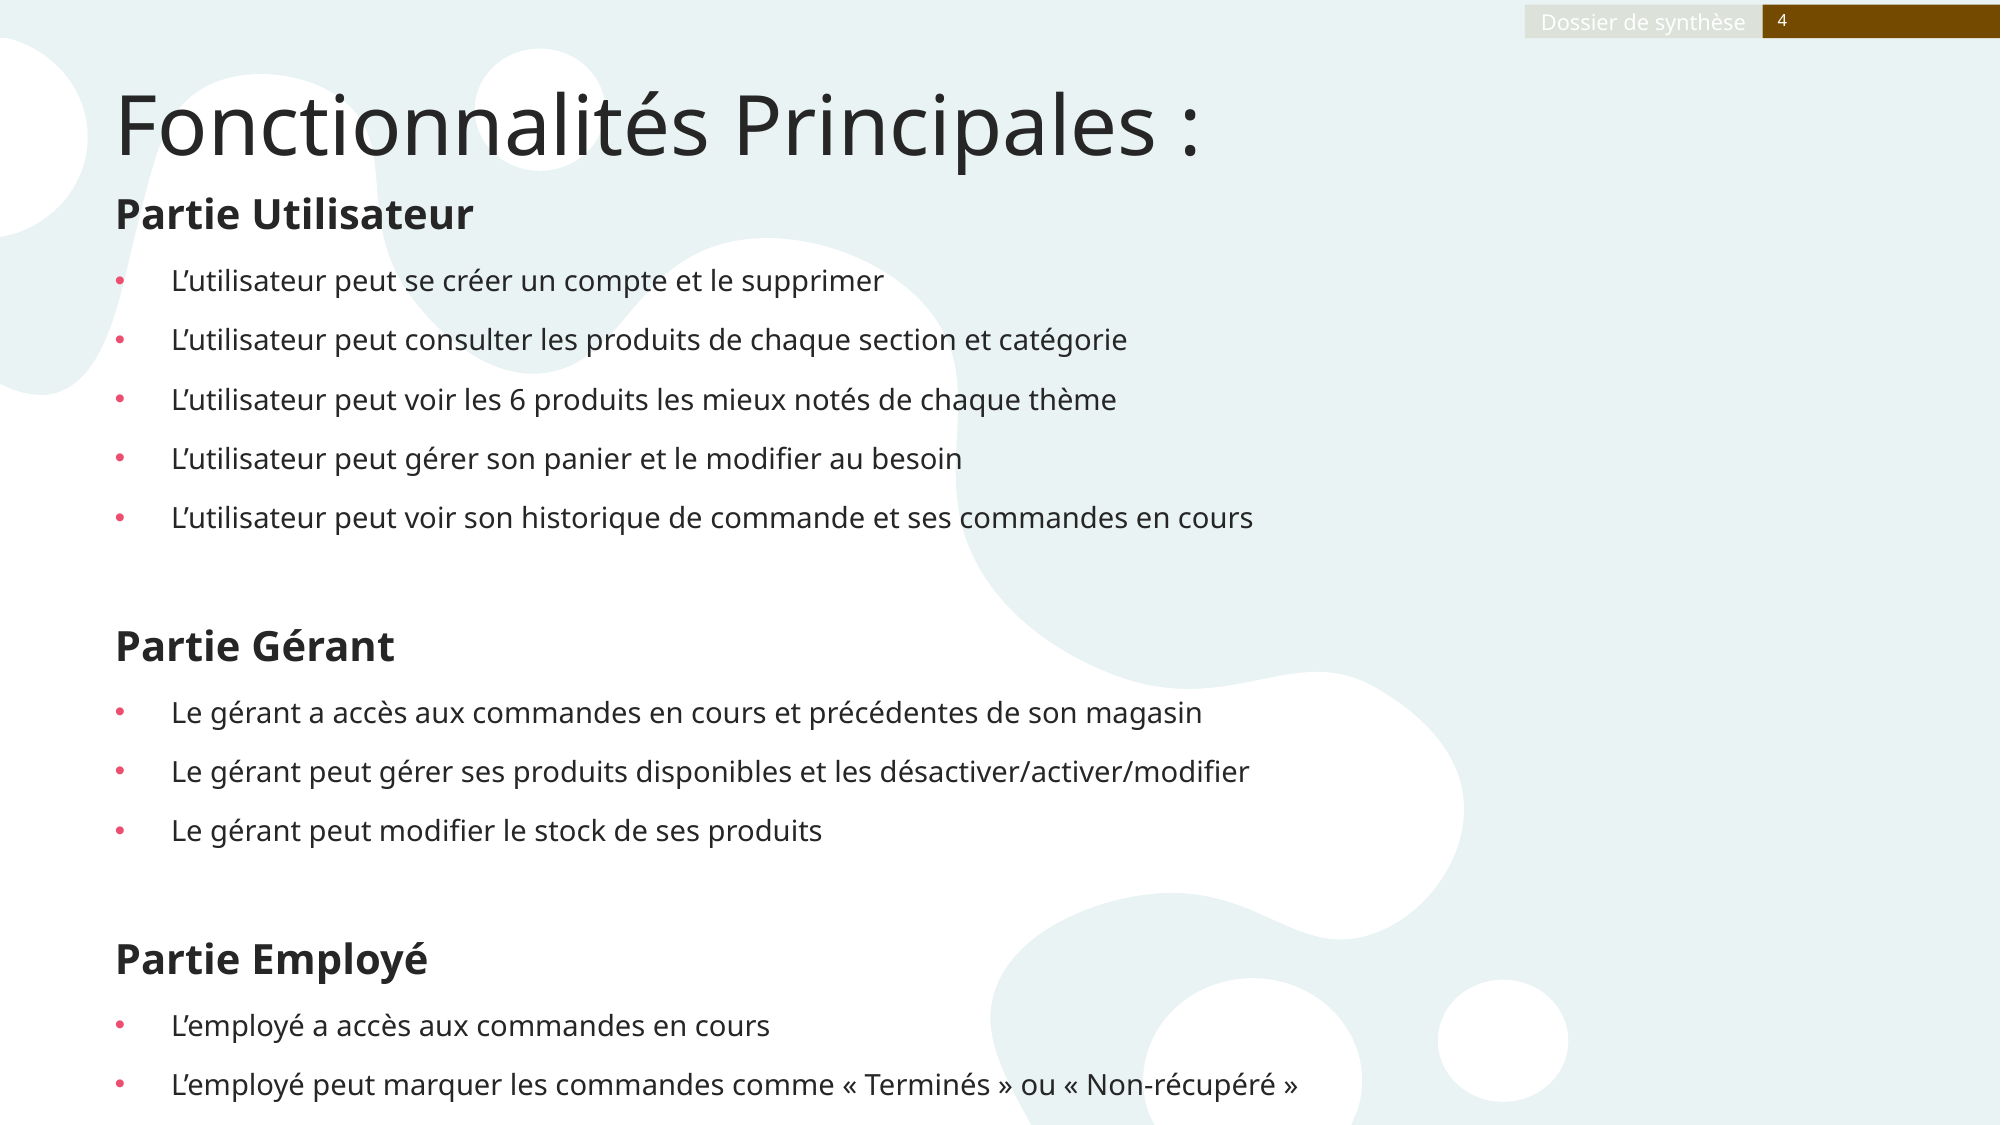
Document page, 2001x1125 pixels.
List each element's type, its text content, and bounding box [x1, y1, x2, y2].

list Partie Utilisateur L’utilisateur peut se créer un compte et le supprimer L’utilisateur peut consulter les produits de chaque section et catégorie L’utilisateur peut voir les 6 produits les mieux notés de chaque thème L’utilisateur peut gérer son panier et le modifier au besoin L’utilisateur peut voir son historique de commande et ses commandes en cours Partie Gérant Le gérant a accès aux commandes en cours et précédentes de son magasin Le gérant peut gérer ses produits disponibles et les désactiver/activer/modifier Le gérant peut modifier le stock de ses produits Partie Employé L’employé a accès aux commandes en cours L’employé peut marquer les commandes comme « Terminés » ou « Non-récupéré » [99, 175, 1900, 1121]
slide_number 4 [1762, 4, 2000, 39]
title Fonctionnalités Principales : [99, 64, 1900, 175]
